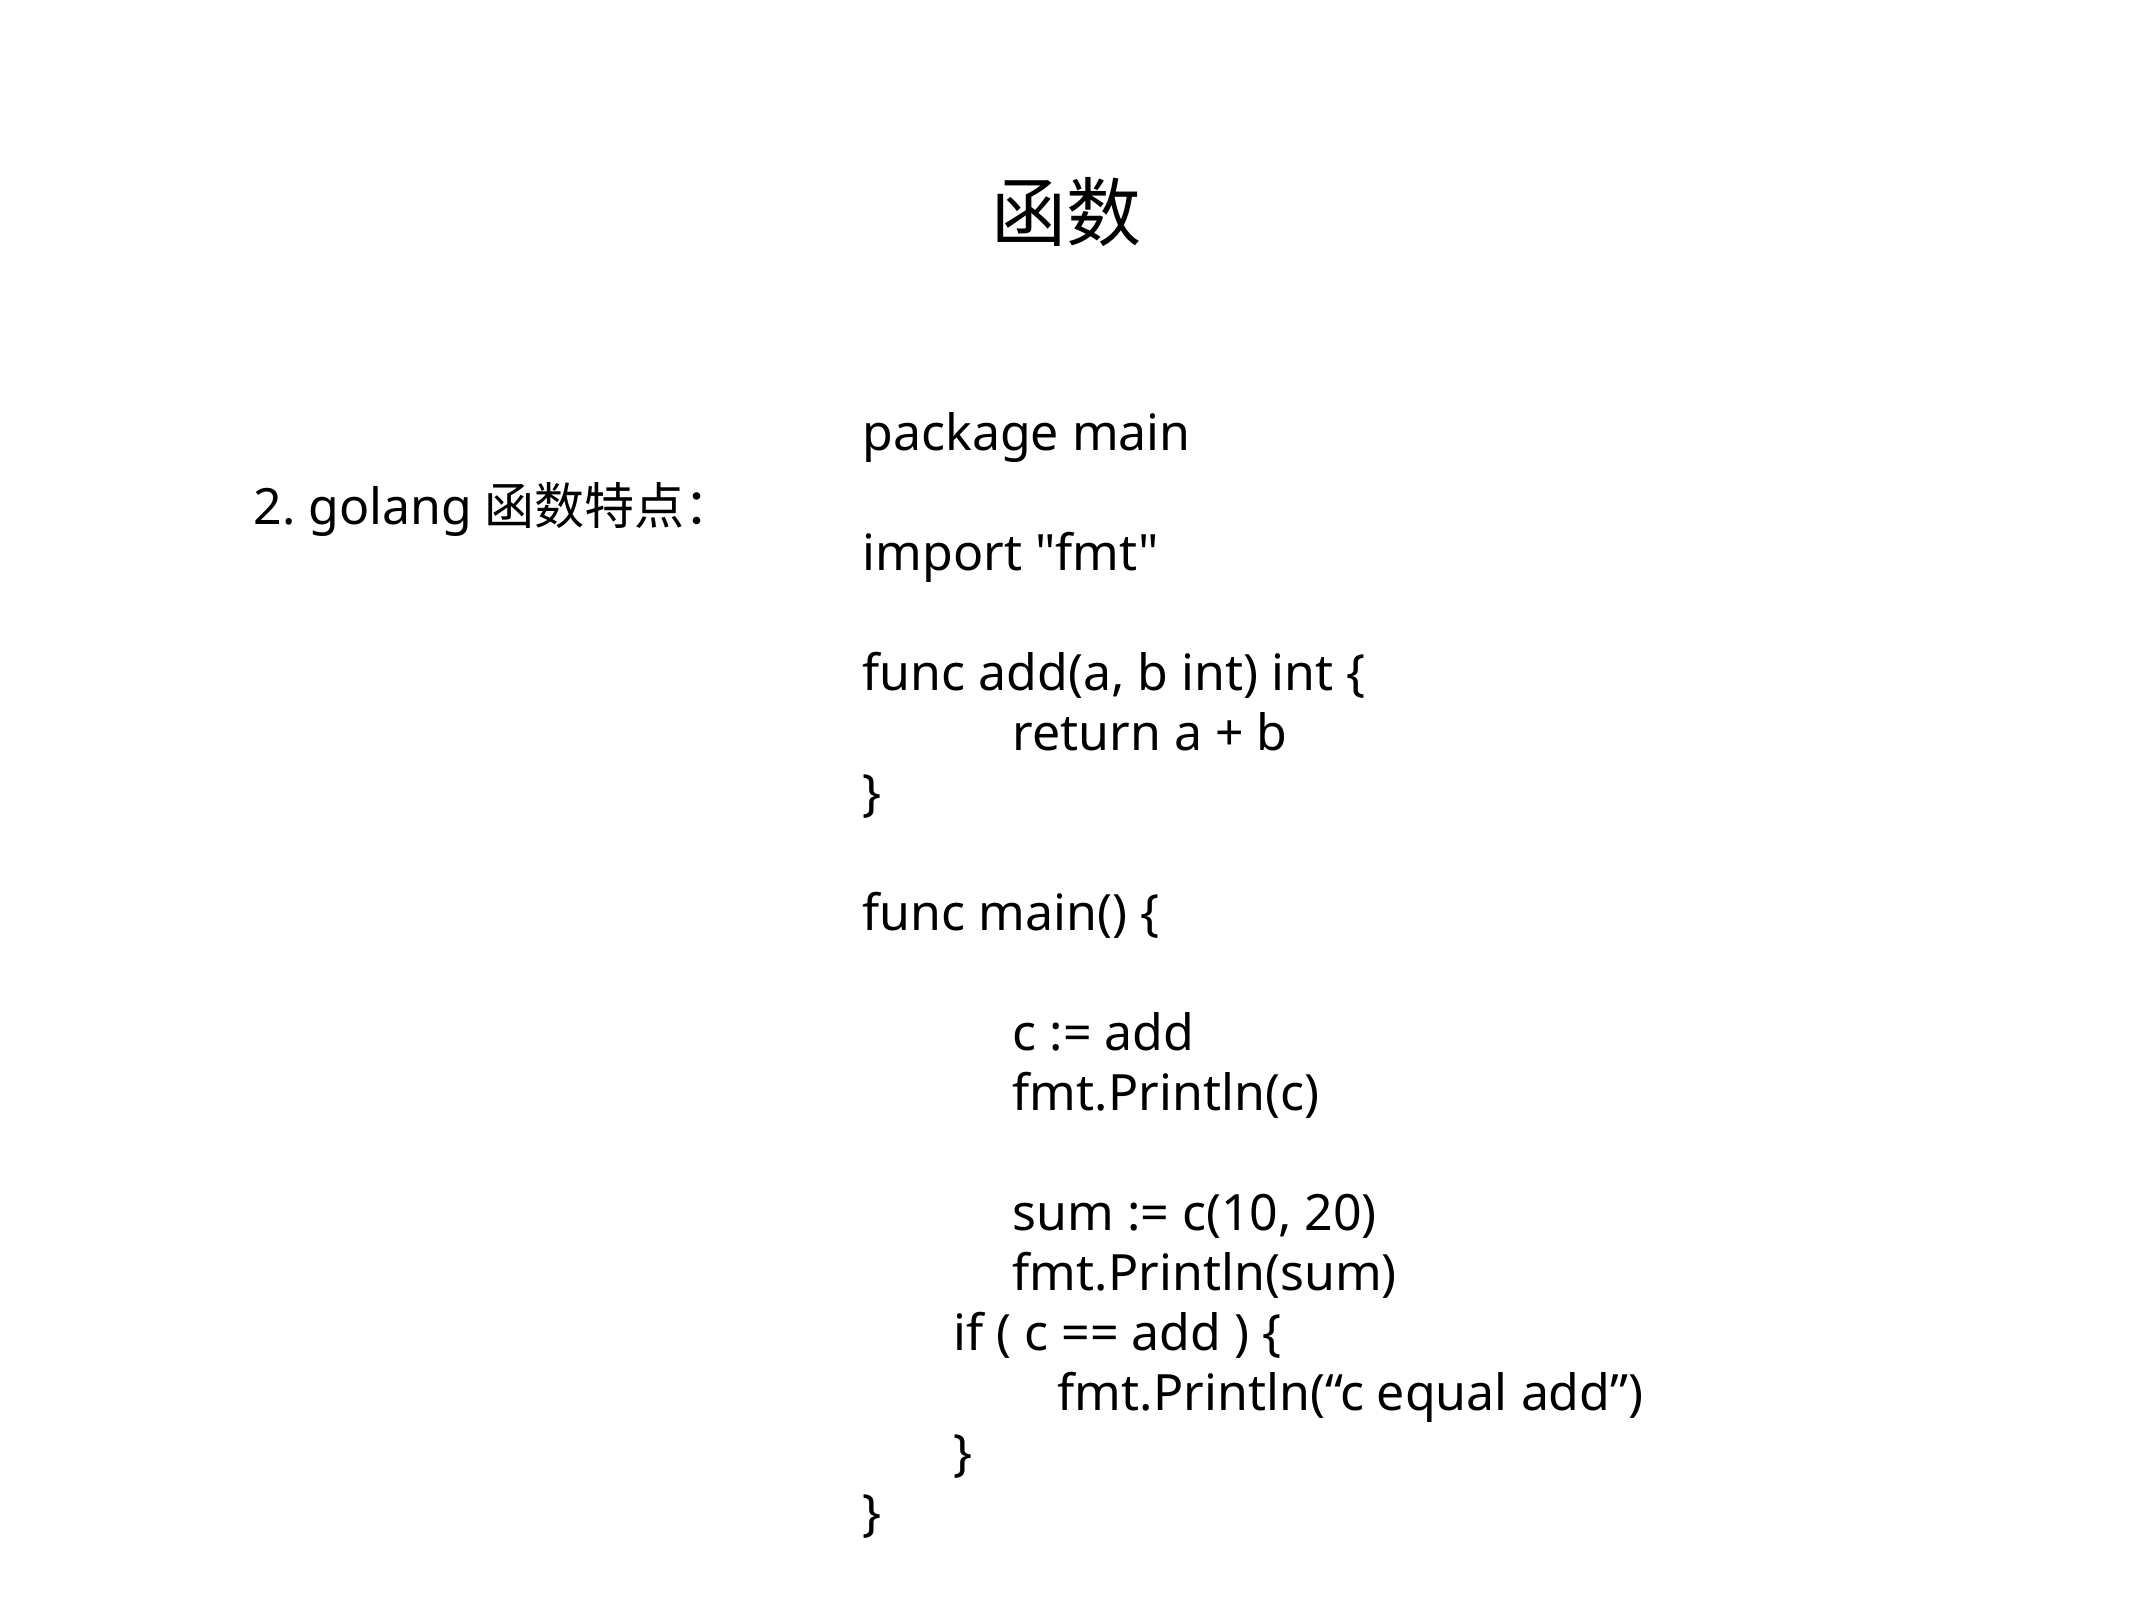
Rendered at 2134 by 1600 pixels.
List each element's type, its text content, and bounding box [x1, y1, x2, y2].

text_box 函数 [983, 157, 1150, 264]
text_box package main import "fmt" func add(a, b int) int { return a + b } func main() { c := add fmt.Println(c) sum := c(10, 20) fmt.Println(sum) if ( c == add ) { fmt.Println(“c equal add”) } } [854, 392, 1724, 1550]
text_box 2. golang函数特点： [245, 465, 744, 543]
